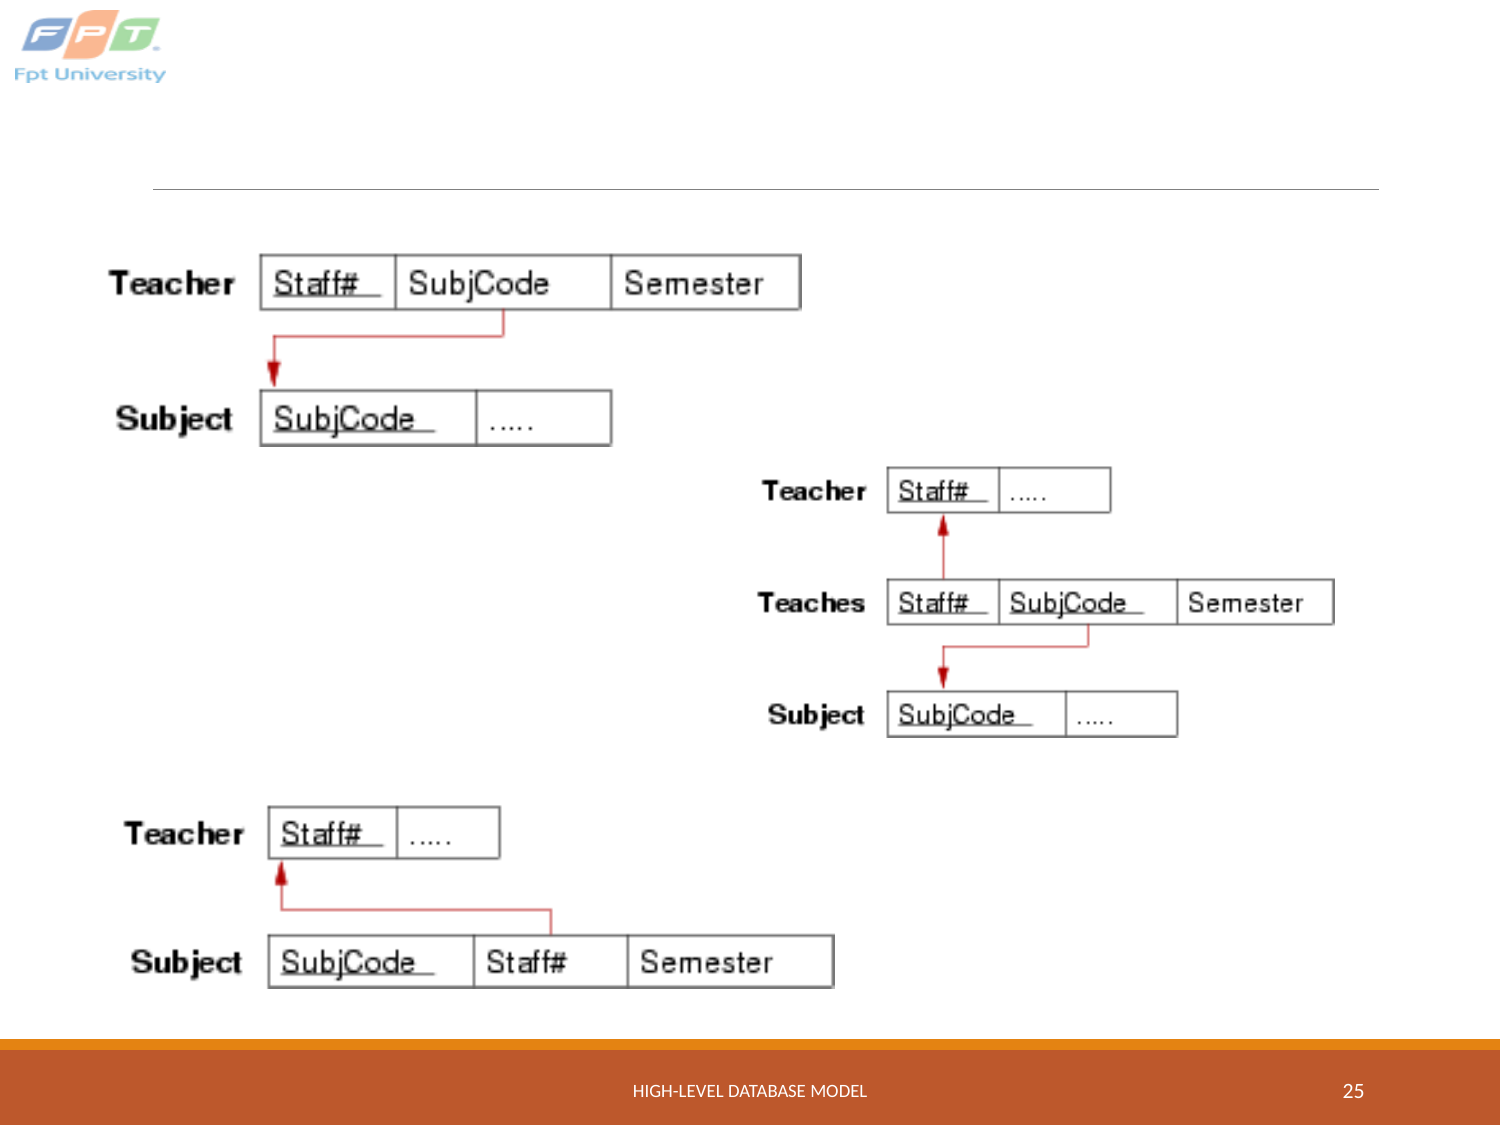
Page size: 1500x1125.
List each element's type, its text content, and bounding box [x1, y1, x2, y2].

table_header SID [15, 10, 166, 83]
picture [95, 252, 803, 448]
footer High-Level Database Model [453, 1059, 1047, 1120]
slide_number 25 [1218, 1059, 1380, 1120]
picture [746, 464, 1336, 738]
picture [112, 803, 836, 990]
